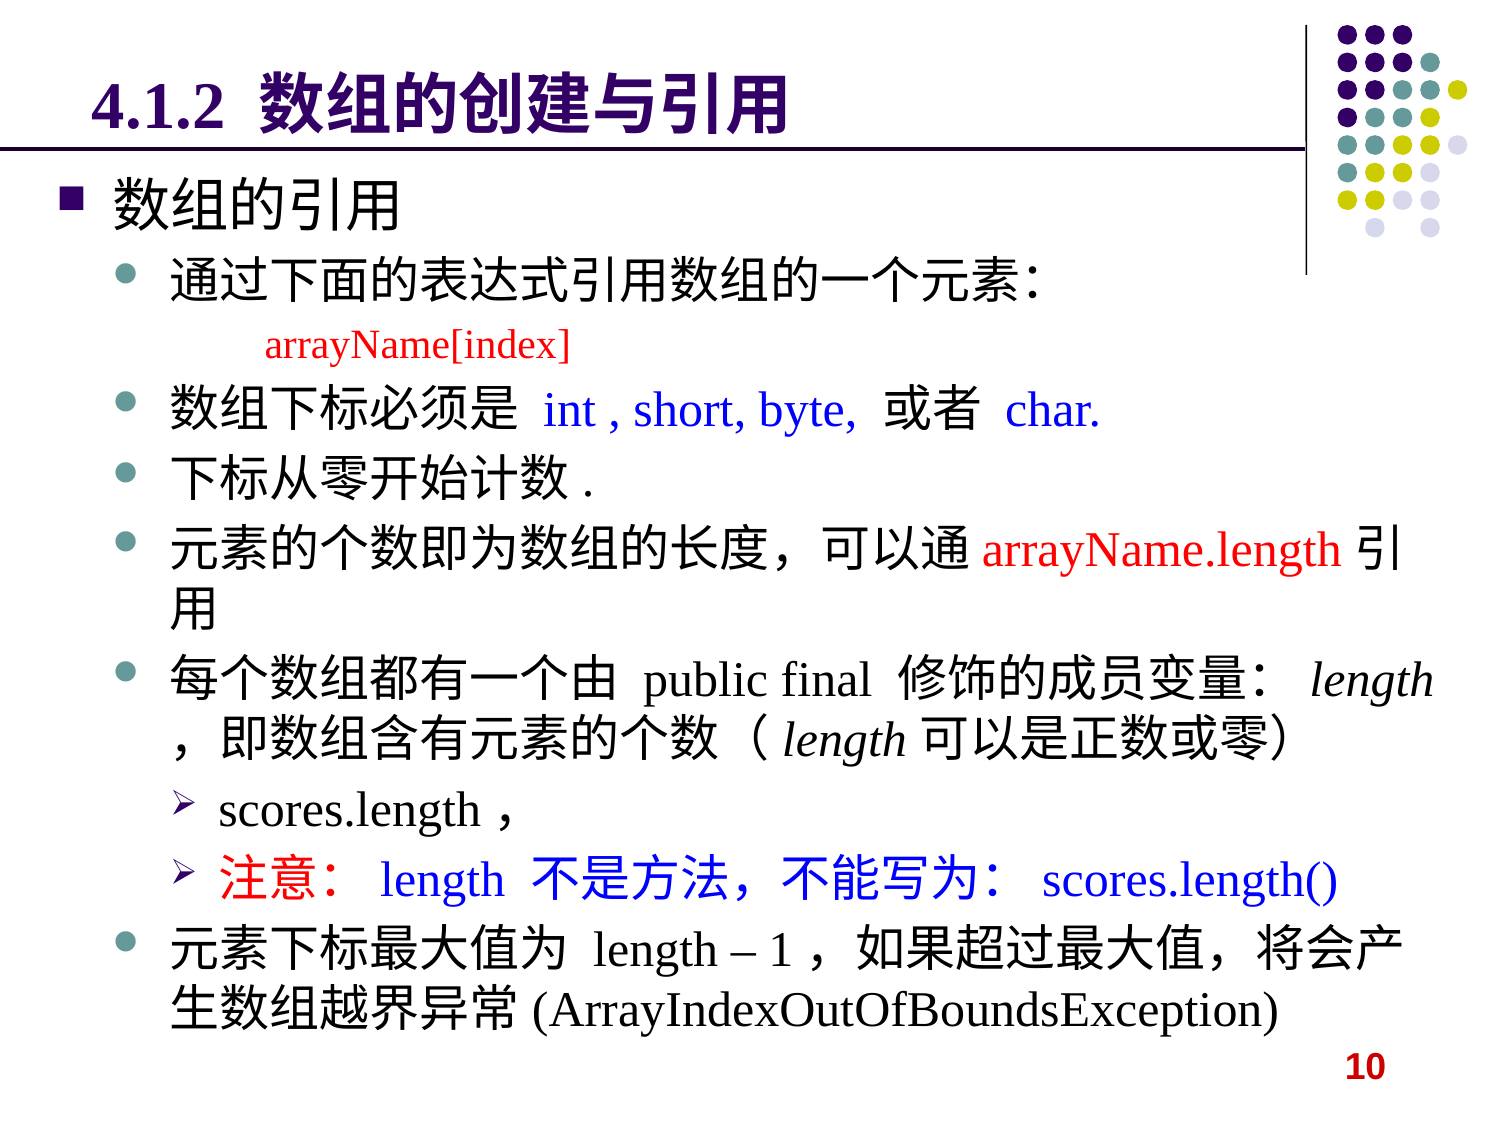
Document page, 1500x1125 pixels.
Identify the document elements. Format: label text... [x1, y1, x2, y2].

title 4.1.2 数组的创建与引用 [76, 31, 1315, 149]
list 数组的引用 通过下面的表达式引用数组的一个元素： arrayName[index] 数组下标必须是 int , short, byte, 或者 char. 下标从零开始计数. 元素的个数即为数组的长度，可以通arrayName.length引用 每个数组都有一个由 public final 修饰的成员变量：length ，即数组含有元素的个数（length可以是正数或零） scores.length， 注意：length 不是方法，不能写为：scores.length() 元素下标最大值为 length – 1，如果超过最大值，将会产生数组越界异常(ArrayIndexOutOfBoundsException) [41, 160, 1459, 1083]
